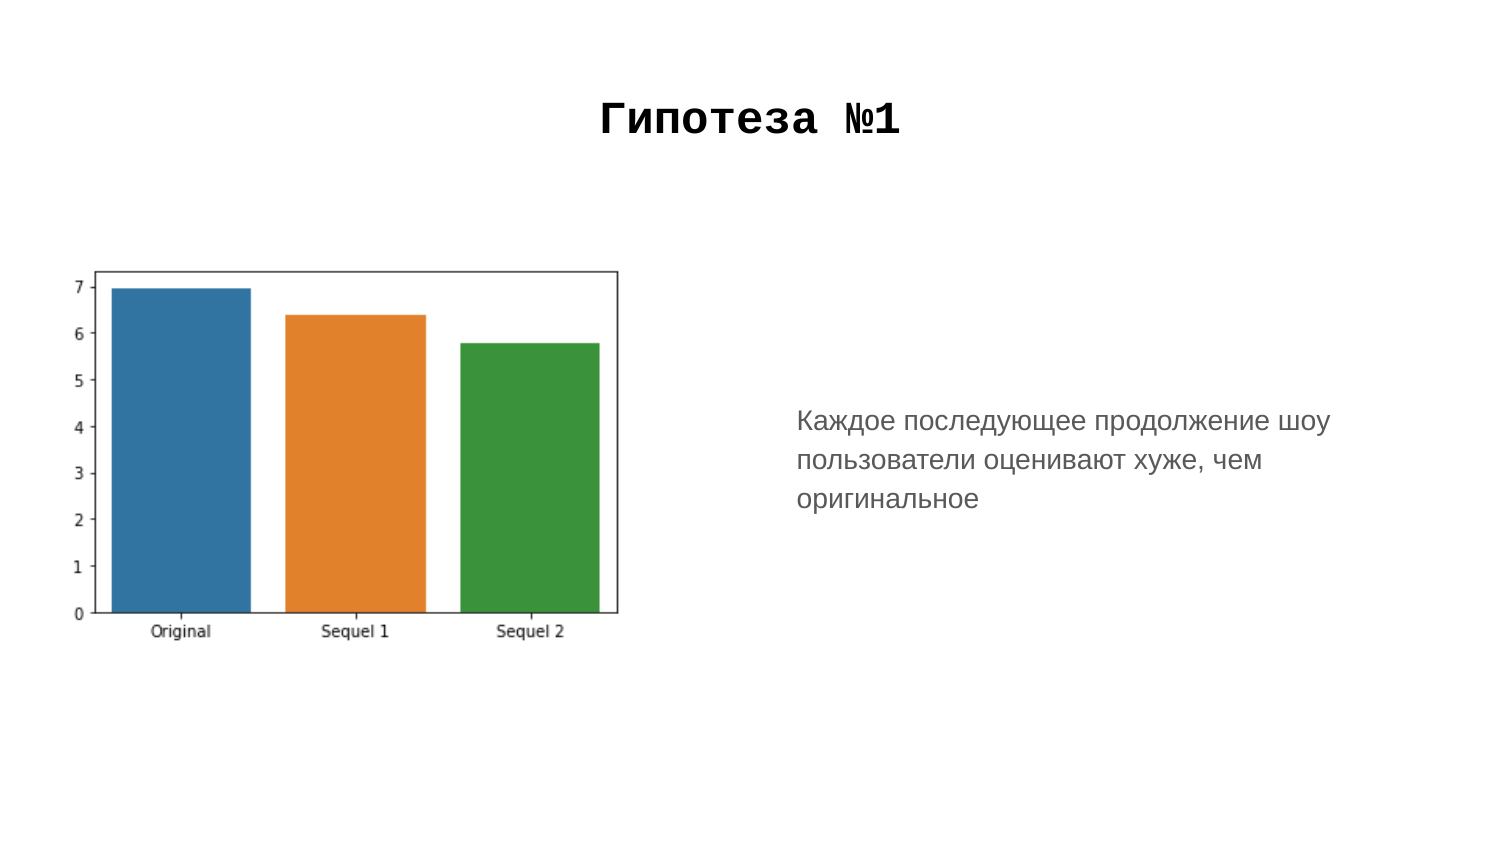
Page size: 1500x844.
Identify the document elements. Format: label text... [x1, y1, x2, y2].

list Каждое последующее продолжение шоу пользователи оценивают хуже, чем оригинальное [781, 381, 1438, 531]
title Гипотеза №1 [51, 72, 1449, 167]
picture [61, 261, 629, 650]
